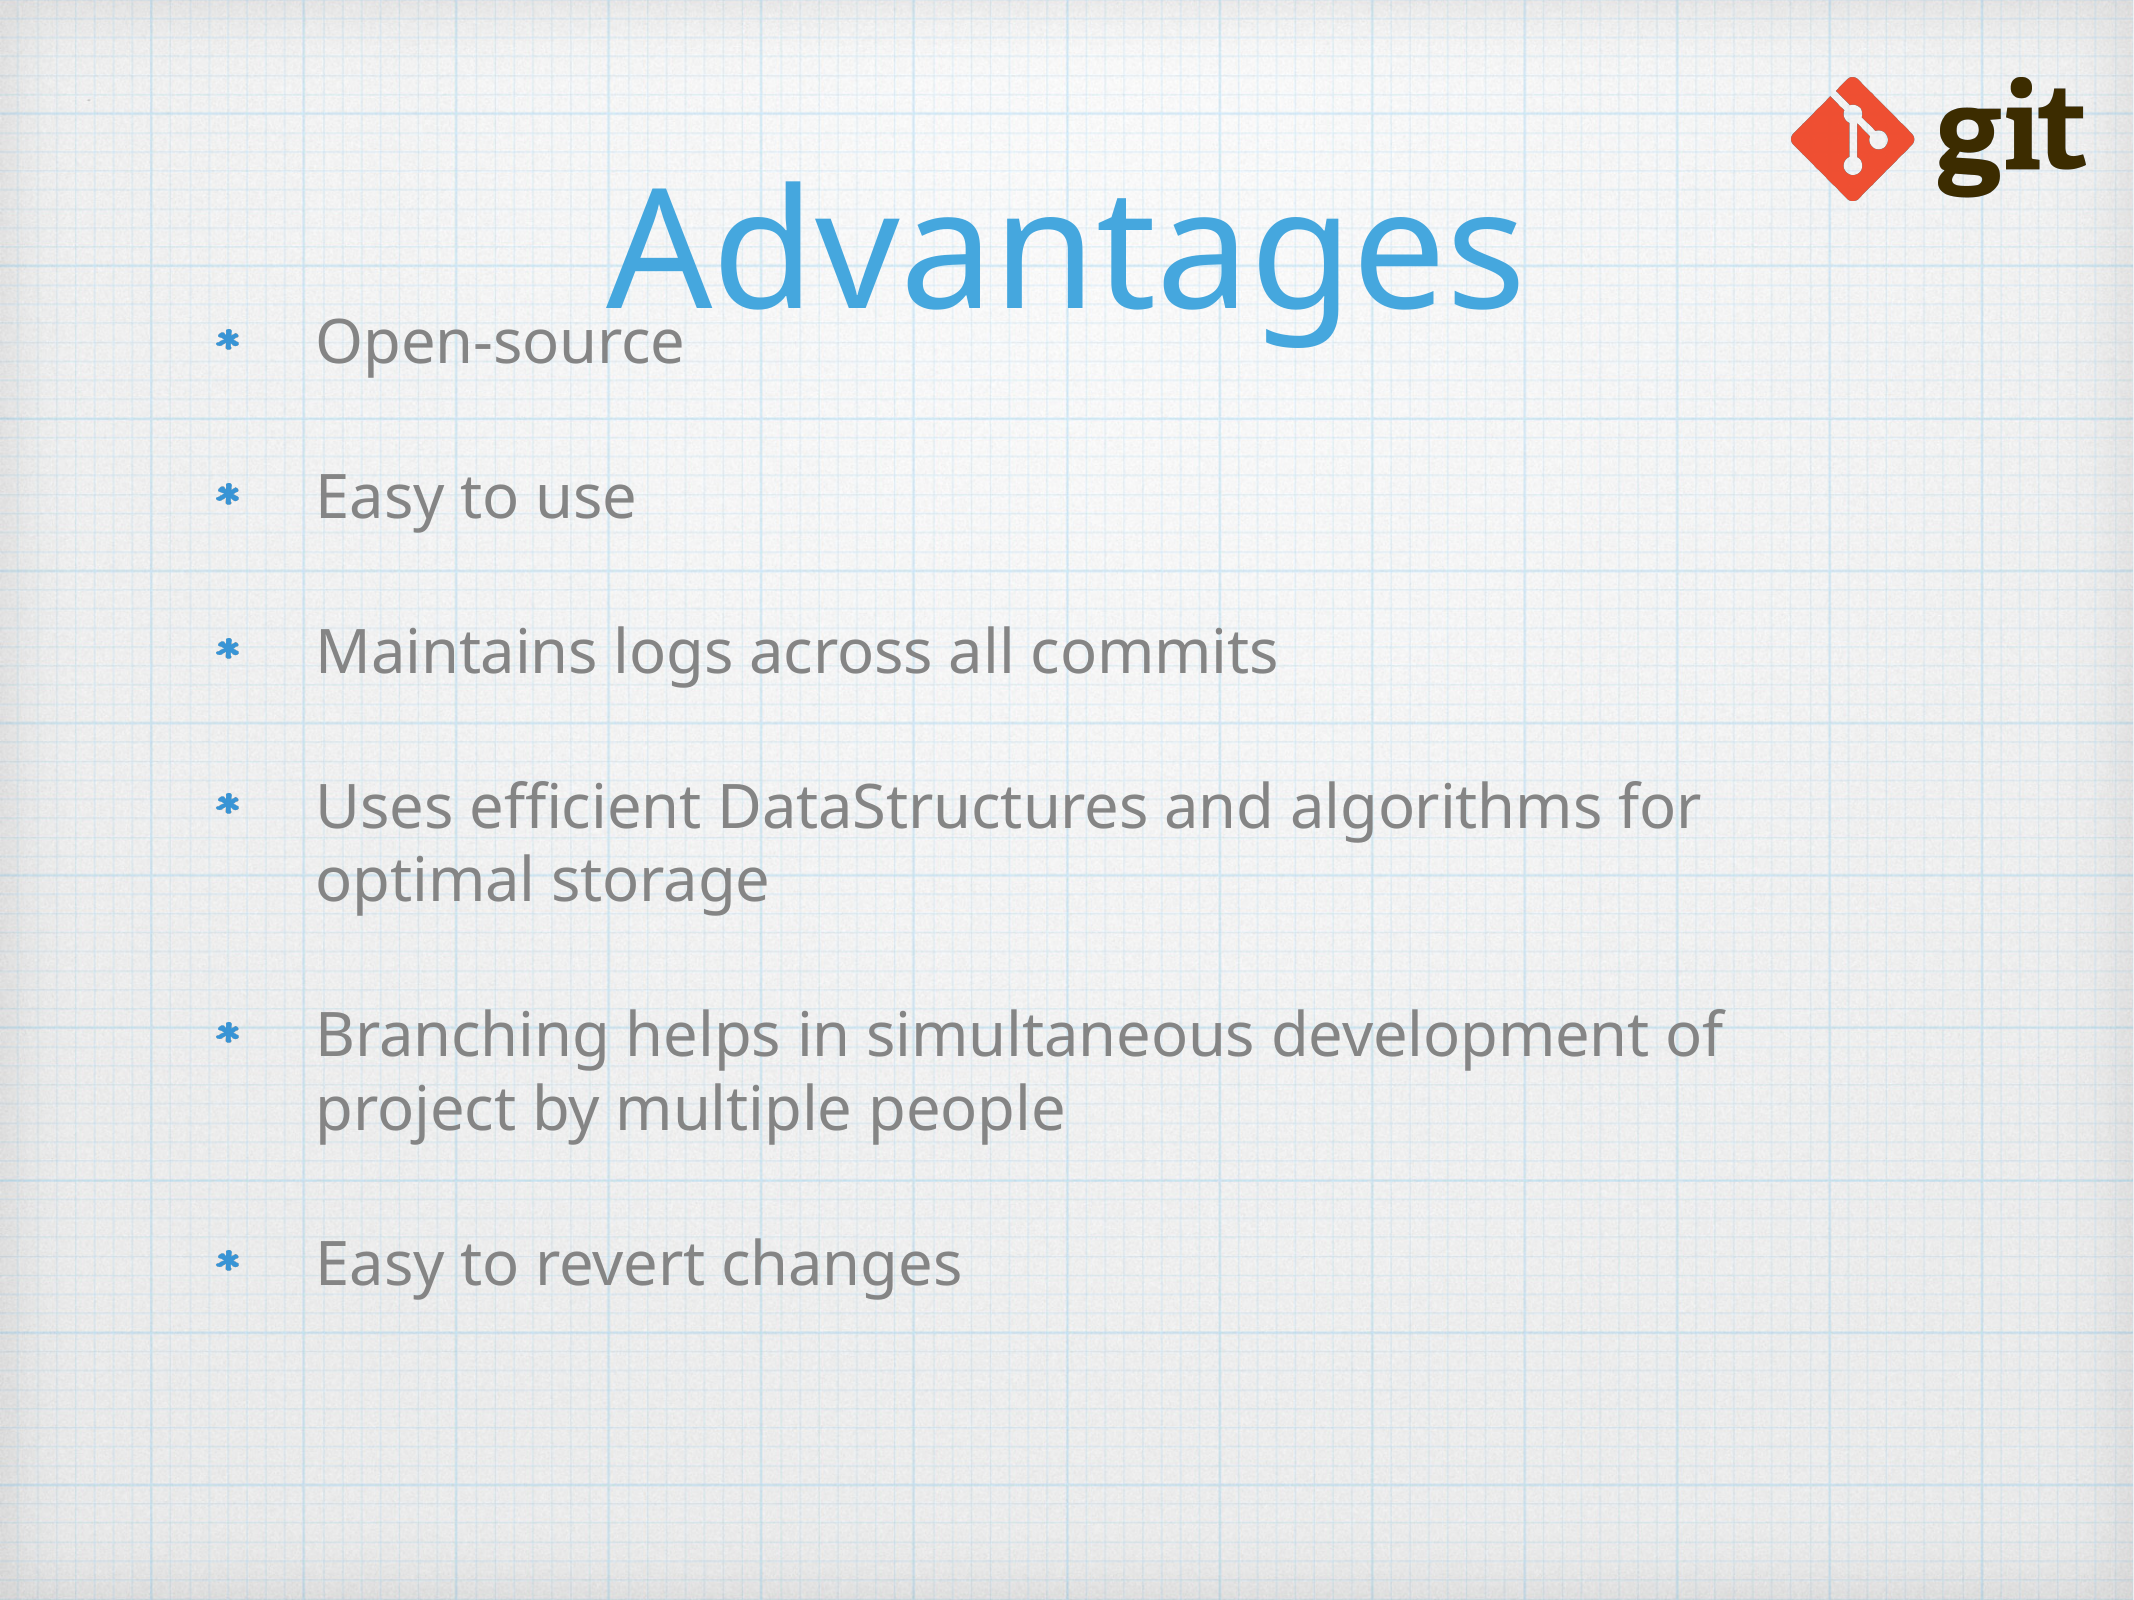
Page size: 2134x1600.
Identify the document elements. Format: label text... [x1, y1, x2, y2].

text_box Advantages [598, 133, 1536, 350]
picture [0, 0, 2134, 1600]
list Open-source Easy to use Maintains logs across all commits Uses efficient DataStructures and algorithms for optimal storage Branching helps in simultaneous development of project by multiple people Easy to revert changes [207, 330, 1926, 1270]
